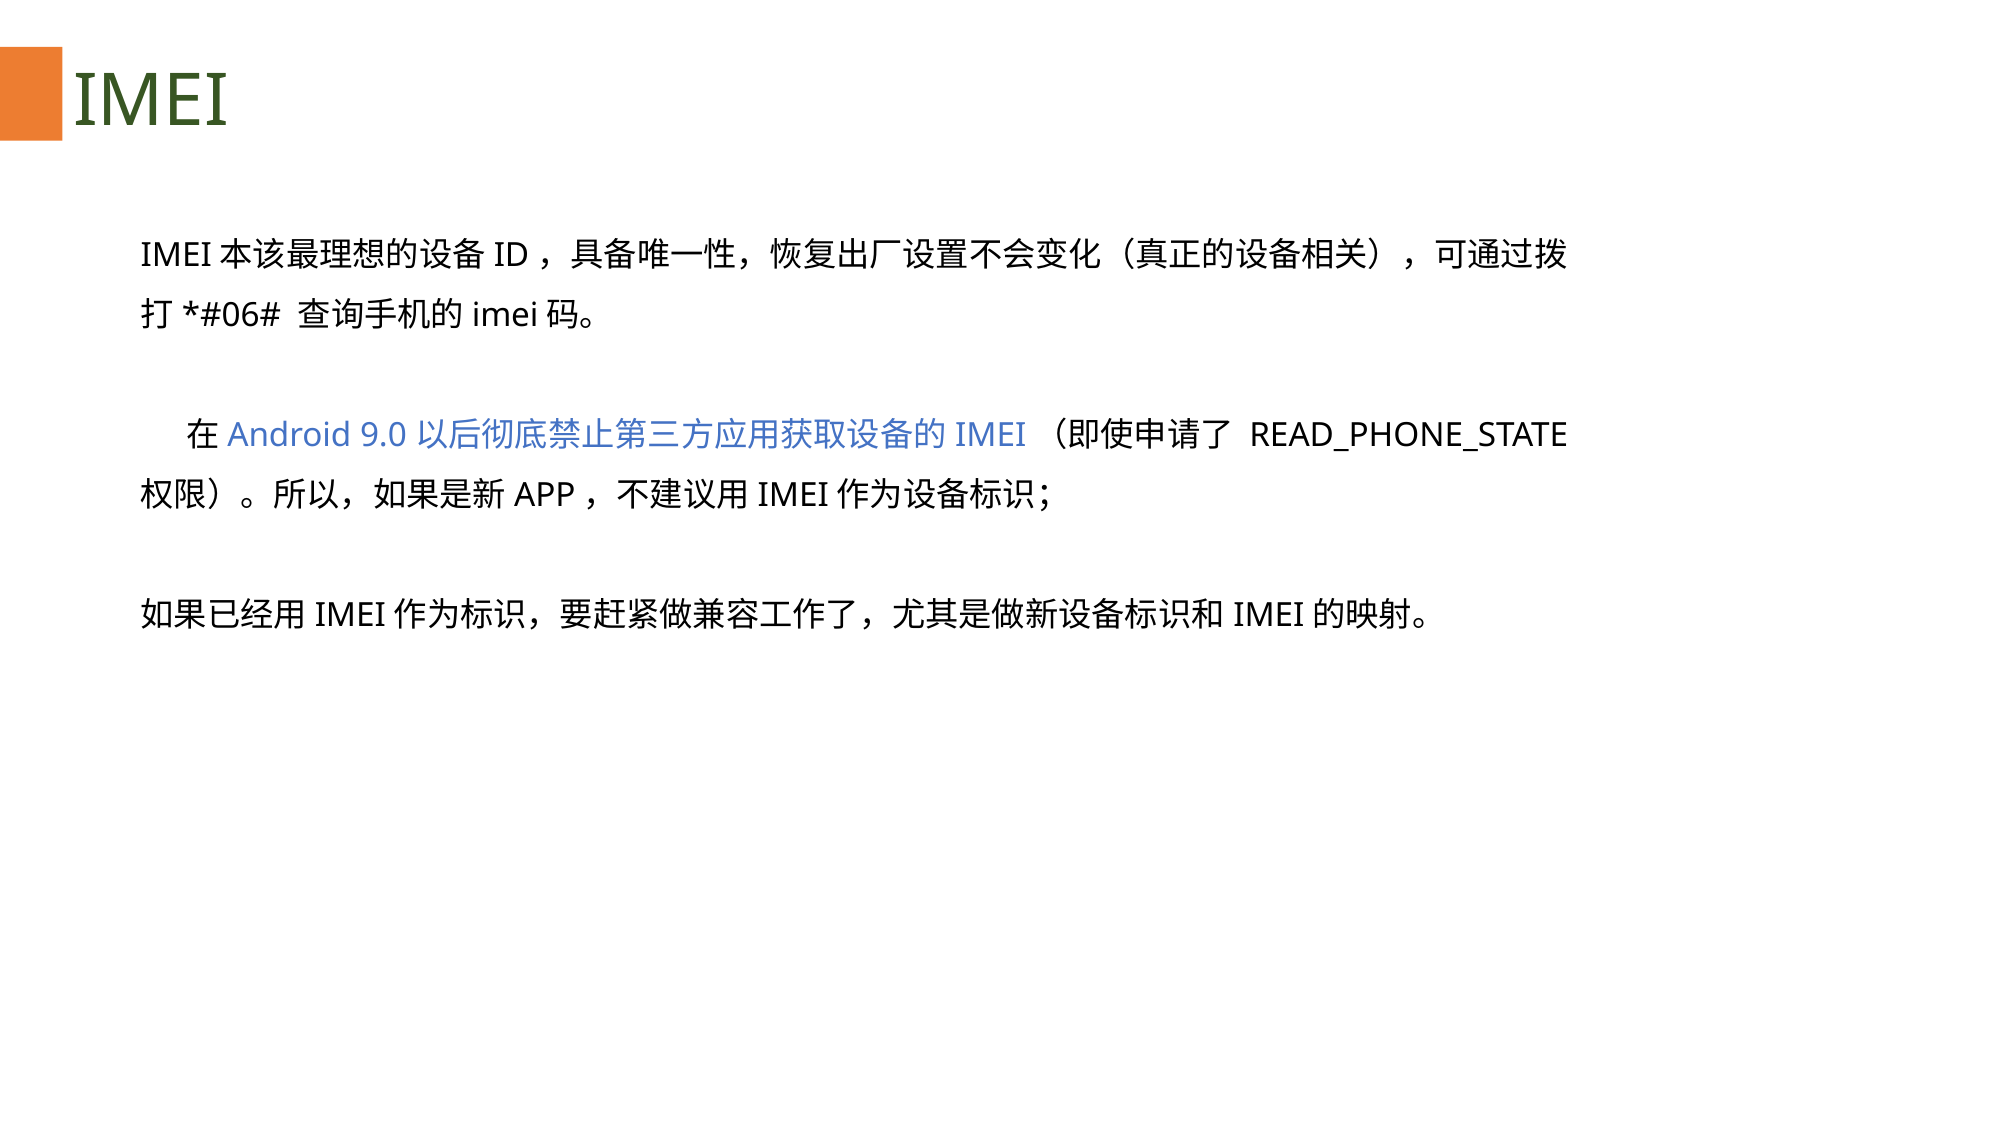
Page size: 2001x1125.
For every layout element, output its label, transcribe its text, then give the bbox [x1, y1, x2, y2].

text_box IMEI [62, 47, 1938, 144]
text_box IMEI本该最理想的设备ID，具备唯一性，恢复出厂设置不会变化（真正的设备相关），可通过拨打*#06# 查询手机的imei码。 在Android 9.0以后彻底禁止第三方应用获取设备的IMEI（即使申请了 READ_PHONE_STATE 权限）。所以，如果是新APP，不建议用IMEI作为设备标识； 如果已经用IMEI作为标识，要赶紧做兼容工作了，尤其是做新设备标识和IMEI的映射。 [125, 206, 1607, 641]
